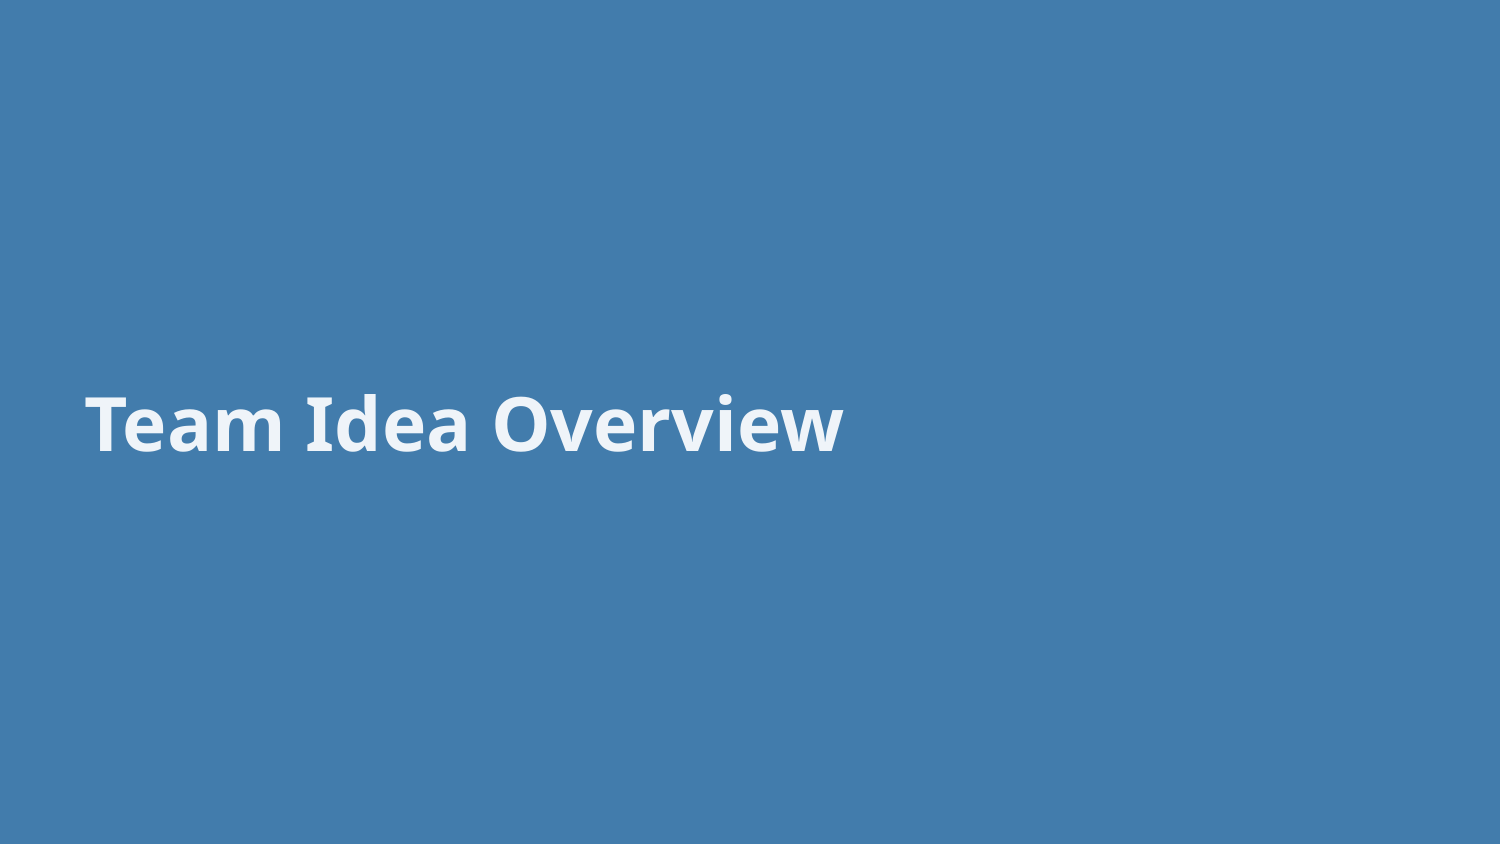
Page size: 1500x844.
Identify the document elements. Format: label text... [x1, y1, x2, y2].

text_box Team Idea Overview [69, 78, 1283, 766]
